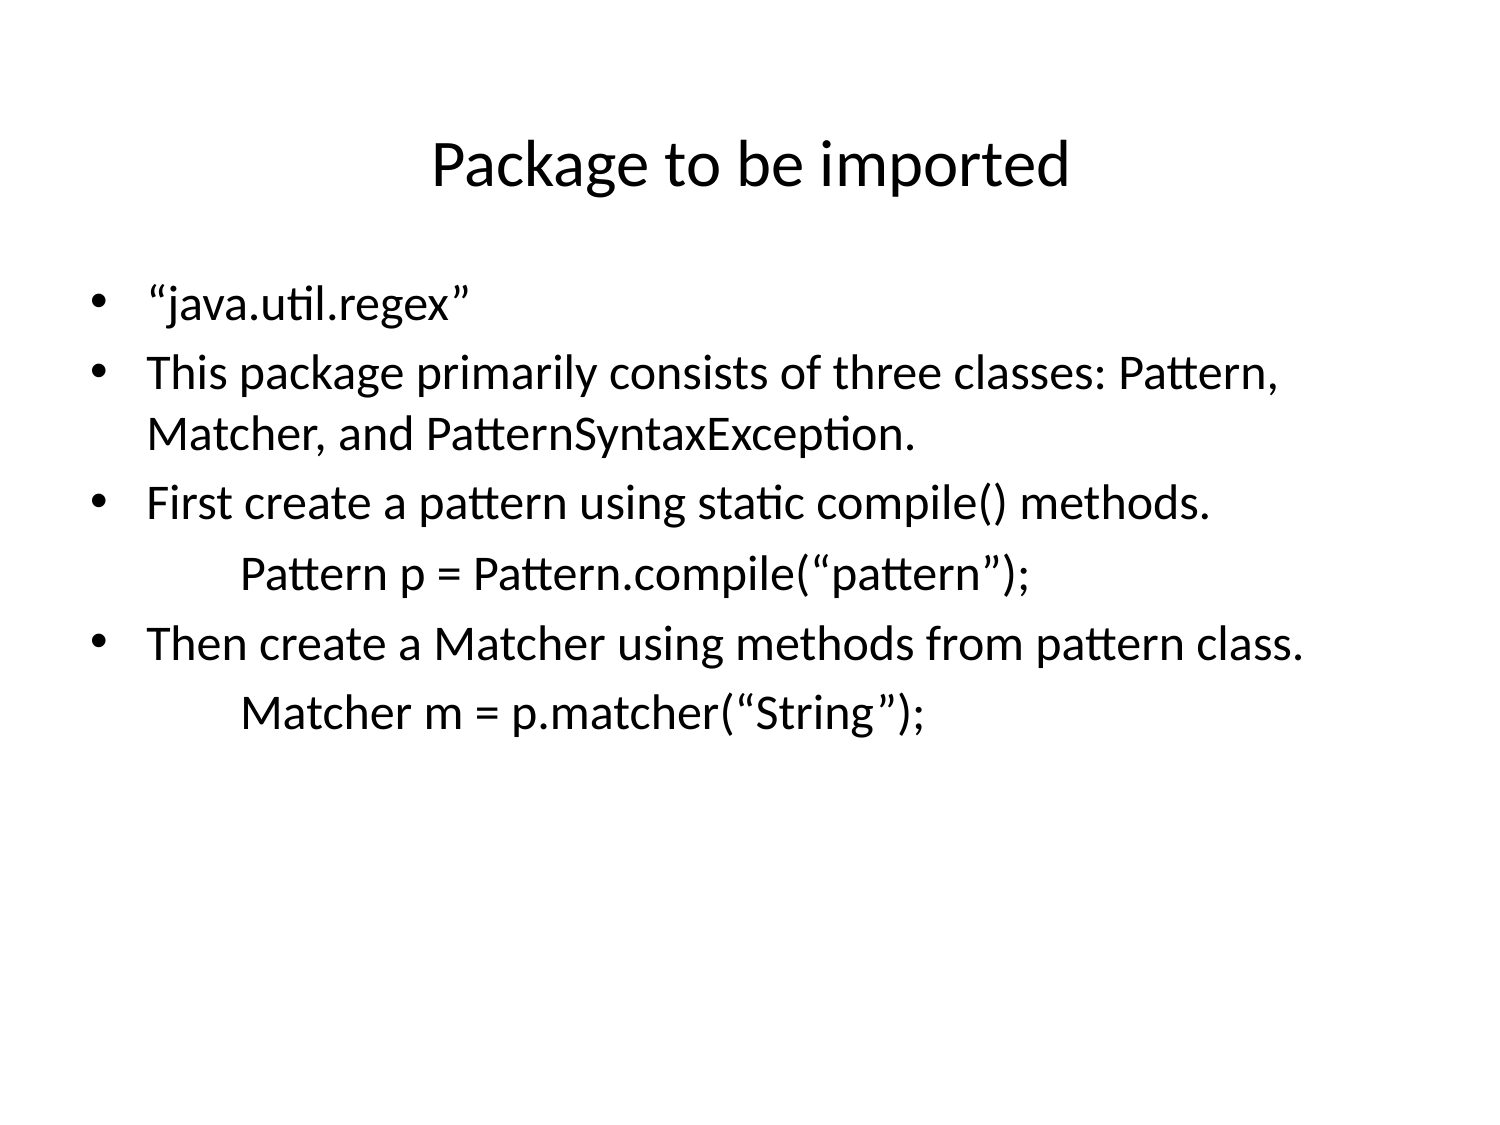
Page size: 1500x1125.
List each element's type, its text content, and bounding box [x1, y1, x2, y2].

title Package to be imported [76, 66, 1427, 254]
list “java.util.regex” This package primarily consists of three classes: Pattern, Matcher, and PatternSyntaxException. First create a pattern using static compile() methods. Pattern p = Pattern.compile(“pattern”); Then create a Matcher using methods from pattern class. Matcher m = p.matcher(“String”); [75, 262, 1425, 1005]
